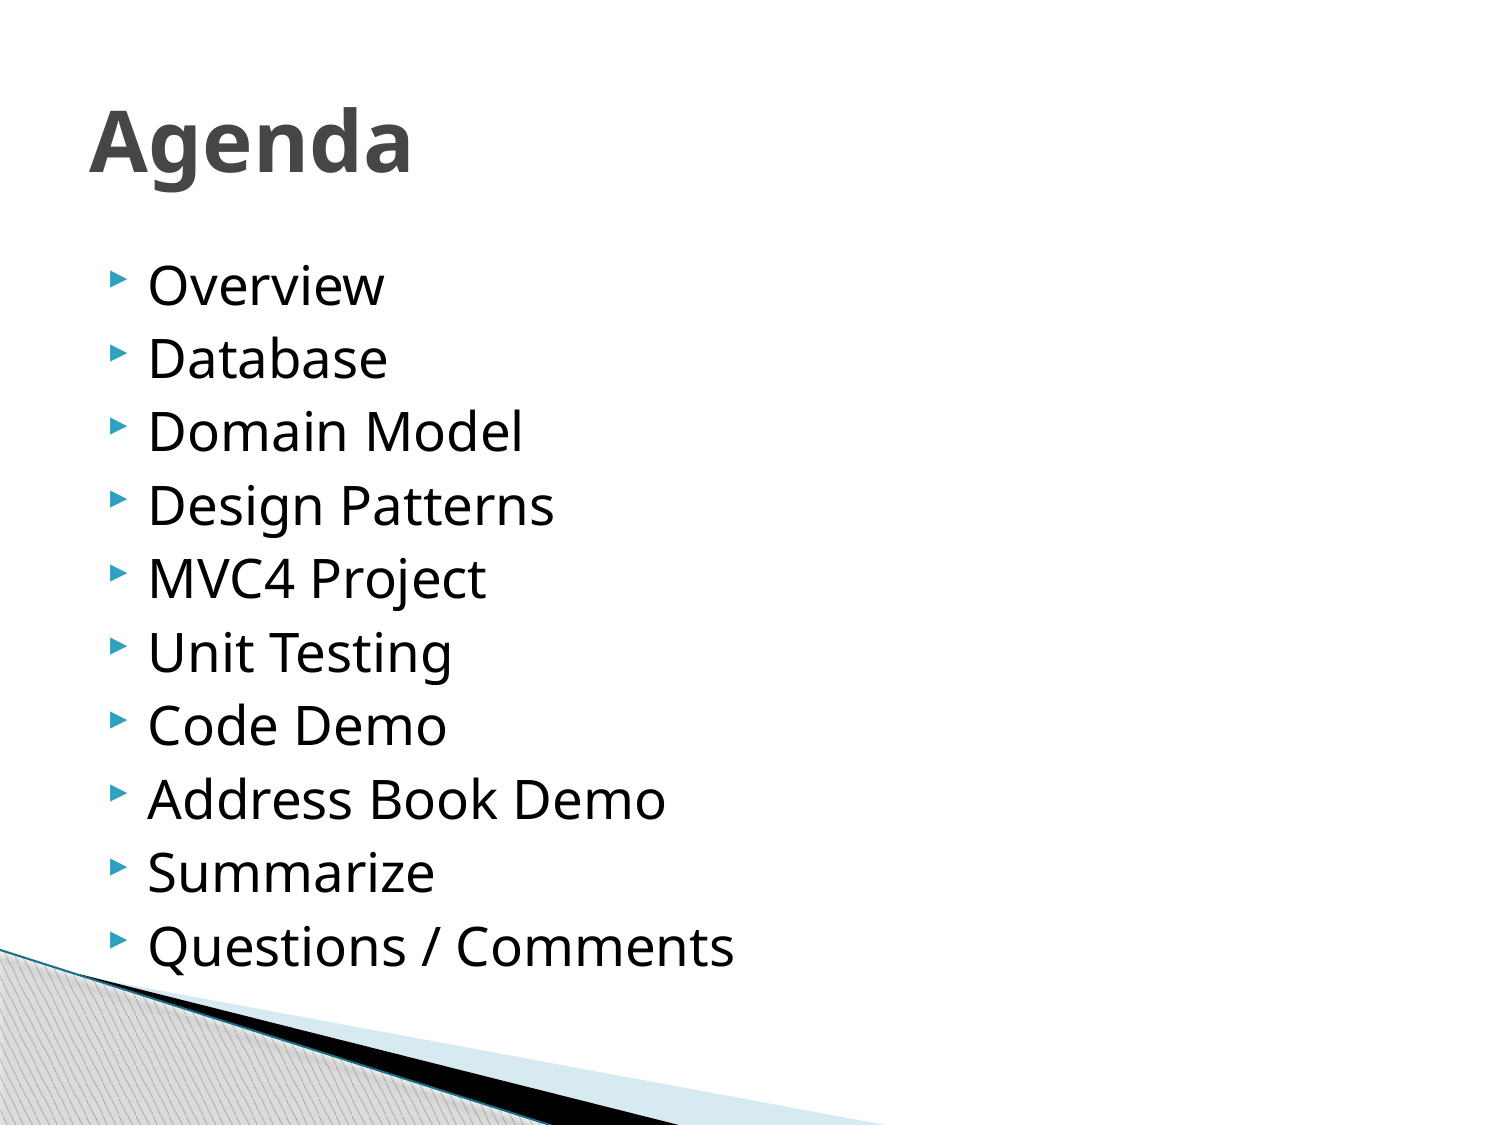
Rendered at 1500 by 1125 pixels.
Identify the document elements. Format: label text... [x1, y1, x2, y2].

title Agenda [75, 45, 1425, 233]
list Overview Database Domain Model Design Patterns MVC4 Project Unit Testing Code Demo Address Book Demo Summarize Questions / Comments [75, 243, 1425, 986]
